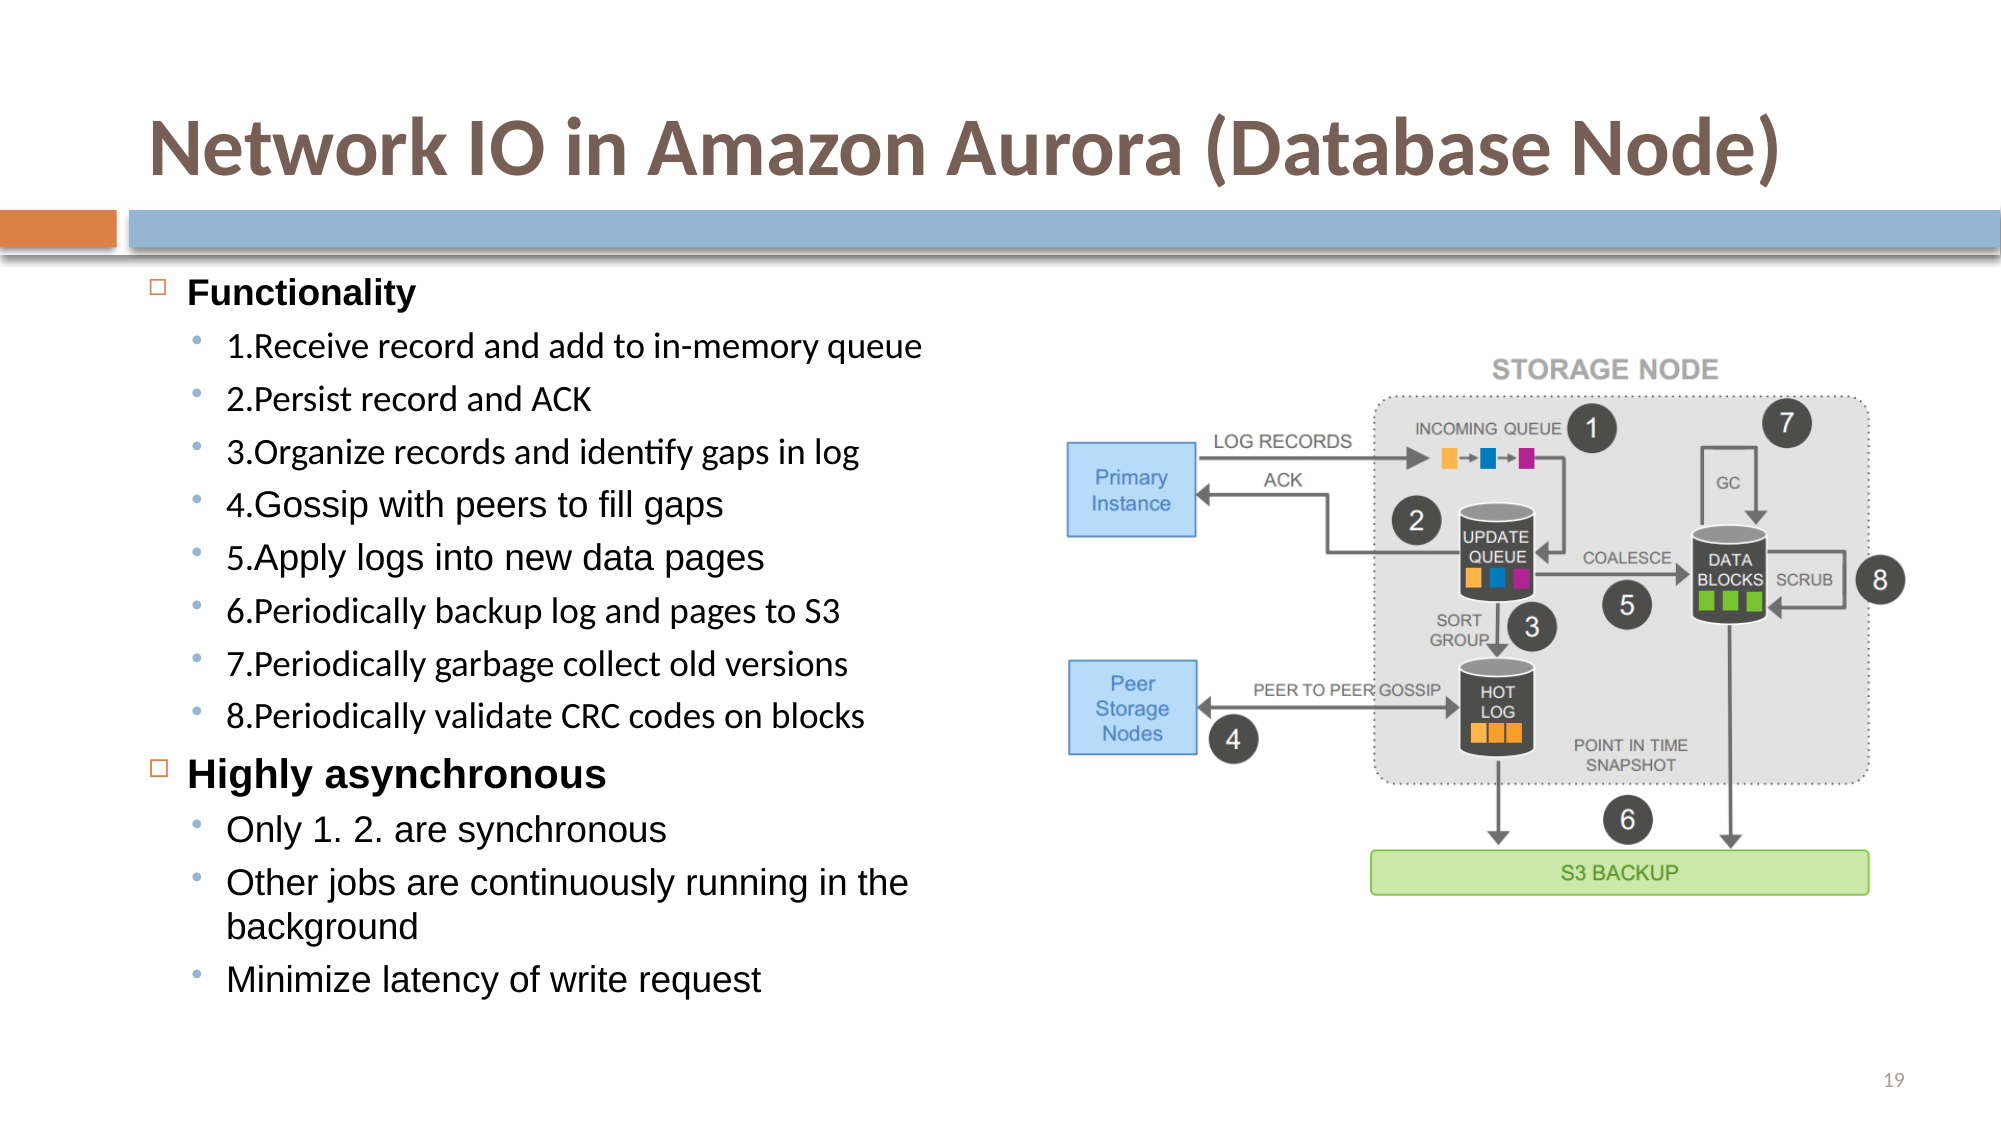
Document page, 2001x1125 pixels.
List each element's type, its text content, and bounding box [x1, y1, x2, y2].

title Network IO in Amazon Aurora (Database Node) [133, 37, 1917, 200]
list Functionality 1.Receive record and add to in-memory queue 2.Persist record and ACK 3.Organize records and identify gaps in log 4.Gossip with peers to fill gaps 5.Apply logs into new data pages 6.Periodically backup log and pages to S3 7.Periodically garbage collect old versions 8.Periodically validate CRC codes on blocks Highly asynchronous Only 1. 2. are synchronous Other jobs are continuously running in the background Minimize latency of write request [133, 260, 1060, 1011]
slide_number 19 [1771, 1058, 1920, 1099]
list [1059, 322, 1910, 949]
